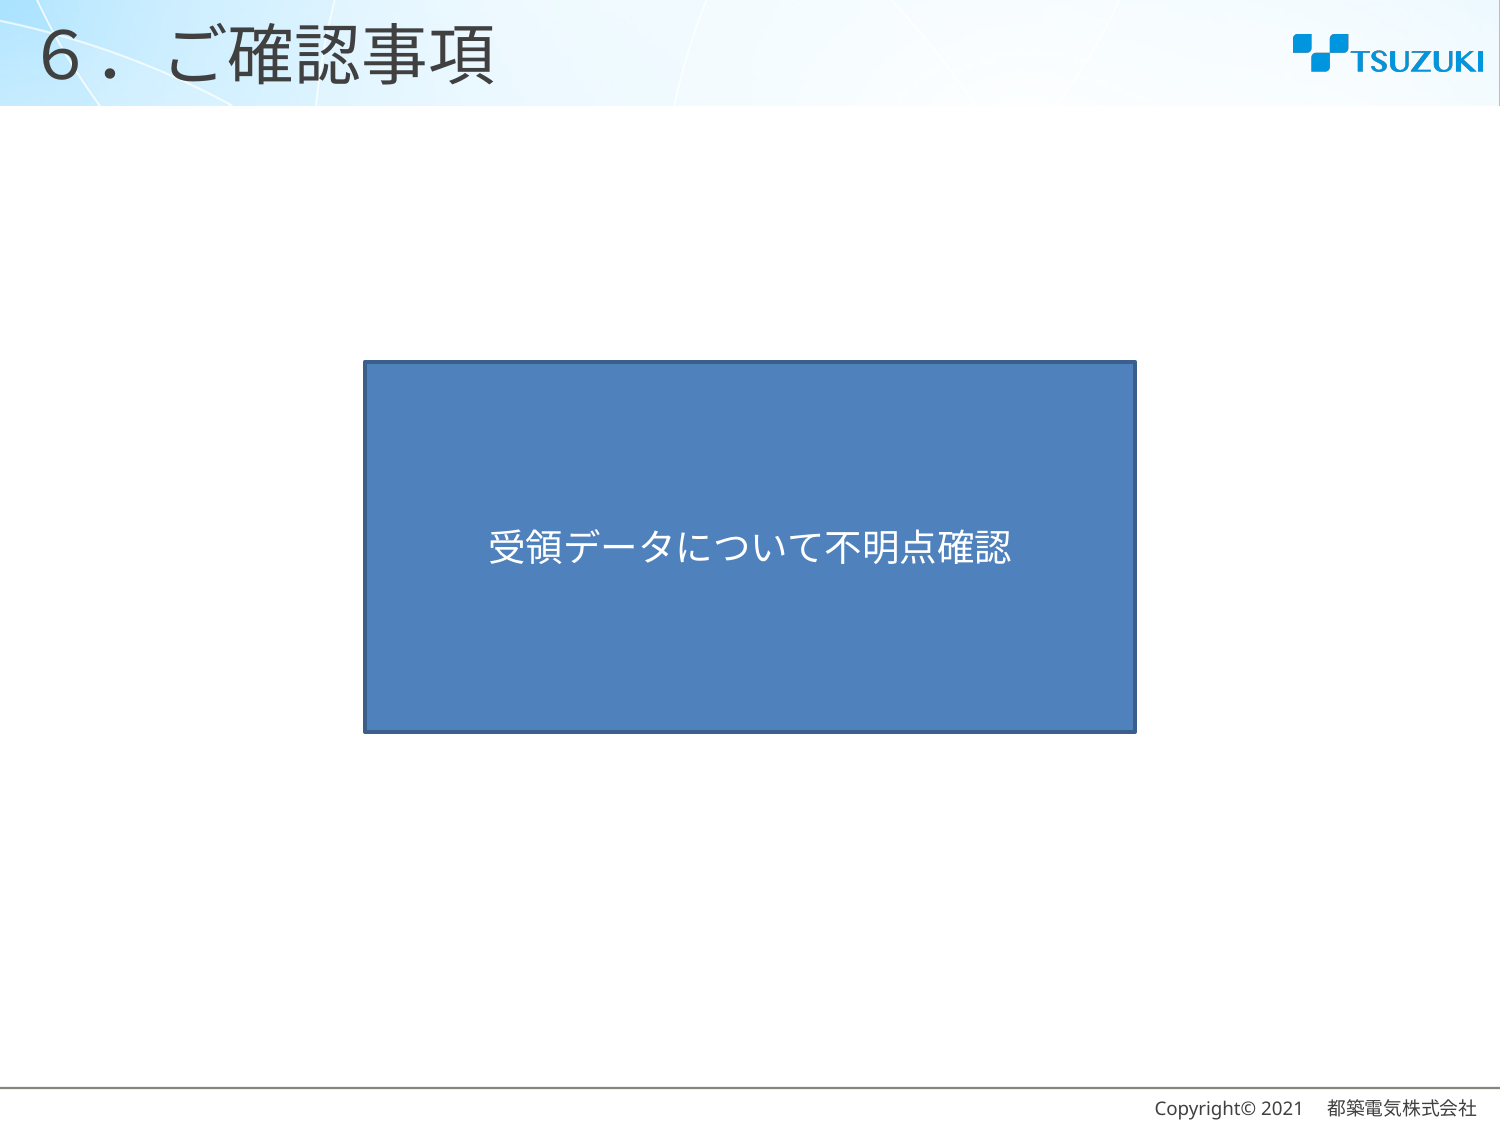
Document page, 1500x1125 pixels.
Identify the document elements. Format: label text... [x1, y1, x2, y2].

title ６．ご確認事項 [27, 2, 1327, 104]
picture [0, 0, 1500, 106]
text_box 受領データについて不明点確認 [363, 360, 1137, 734]
footer Copyright© 2021 都築電気株式会社 [832, 1091, 1493, 1125]
